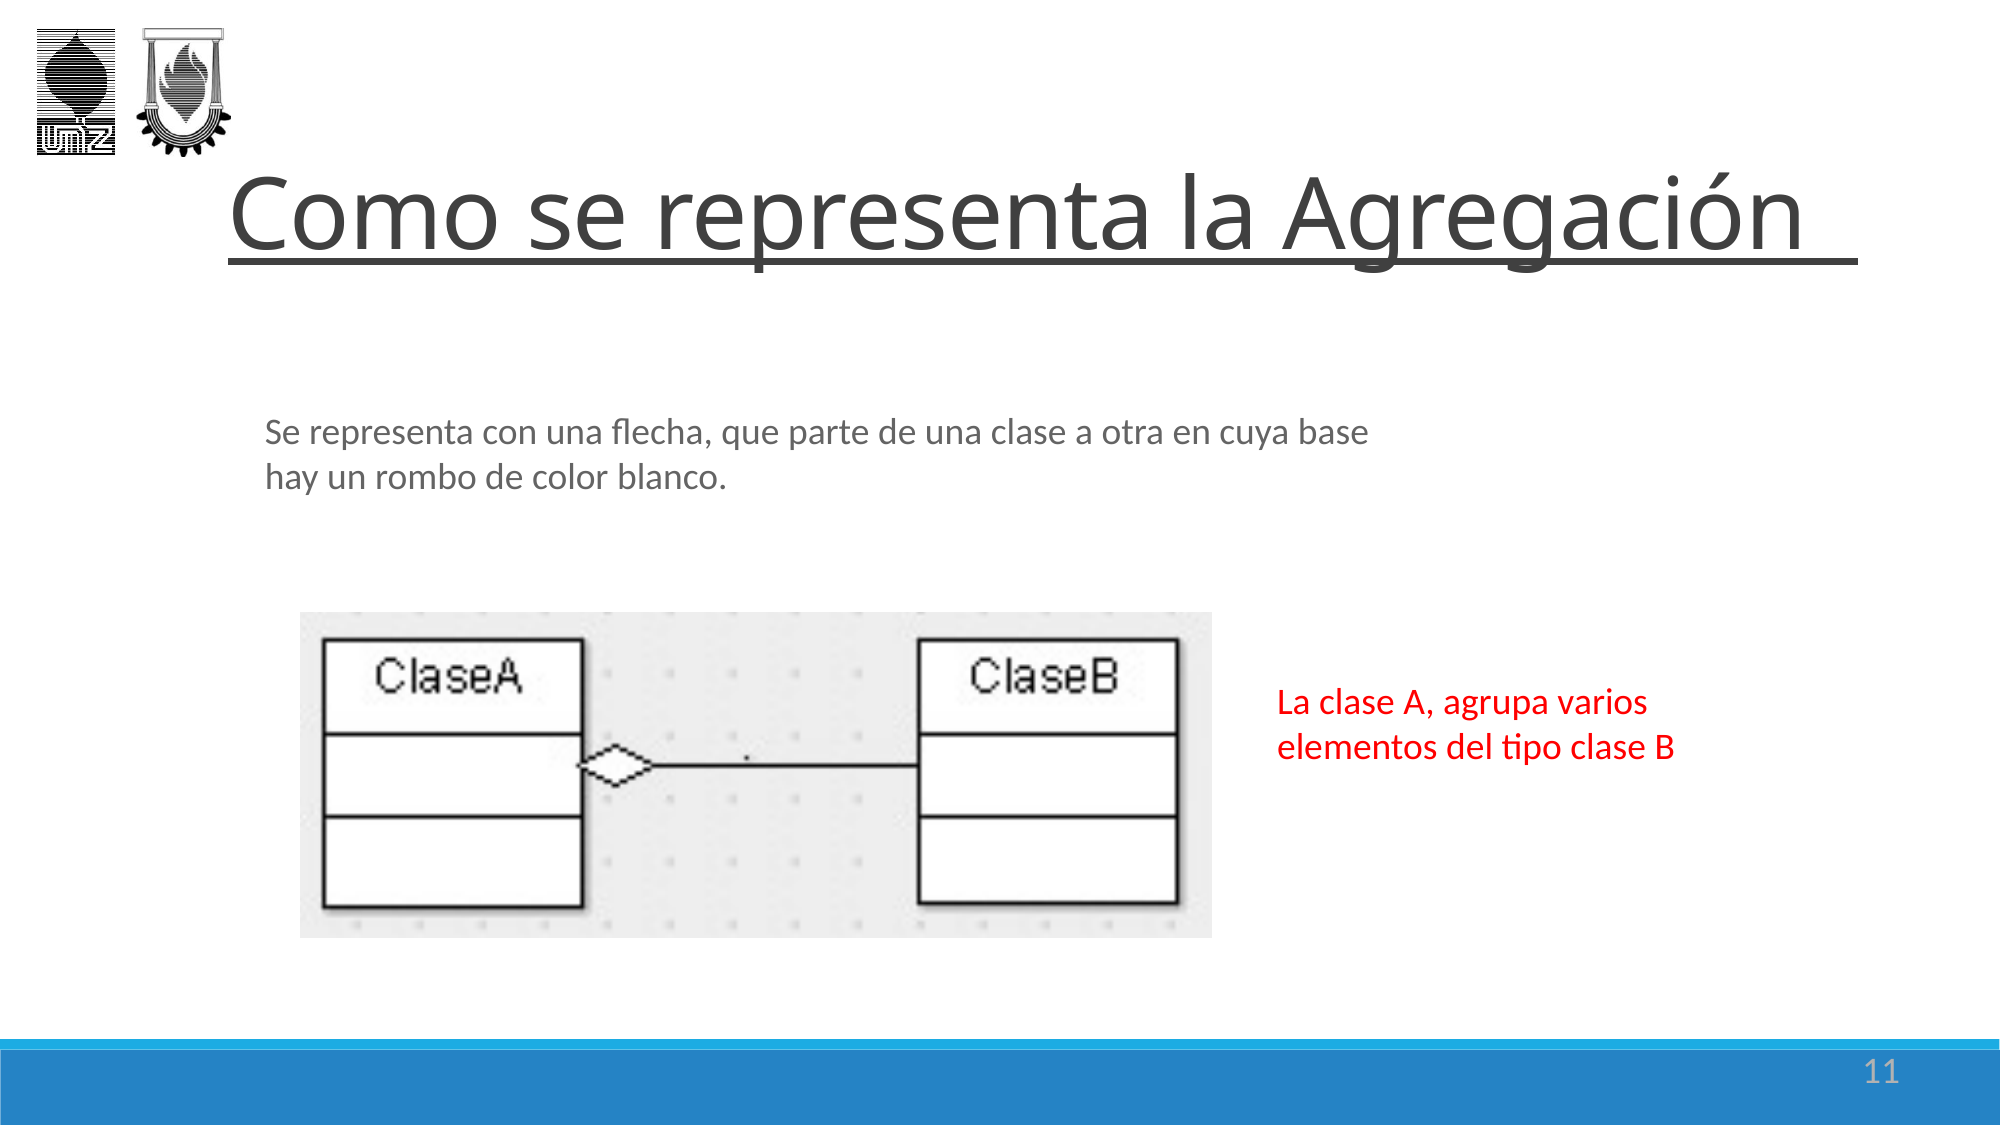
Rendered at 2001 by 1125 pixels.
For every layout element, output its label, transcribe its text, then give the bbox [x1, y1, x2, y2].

title Como se representa la Agregación [200, 47, 1866, 277]
picture [25, 23, 238, 163]
picture [299, 612, 1212, 938]
text_box Se representa con una flecha, que parte de una clase a otra en cuya base hay un rombo de color blanco. [249, 399, 1413, 505]
text_box La clase A, agrupa varios elementos del tipo clase B [1262, 669, 1725, 775]
slide_number 11 [1440, 1046, 1900, 1103]
